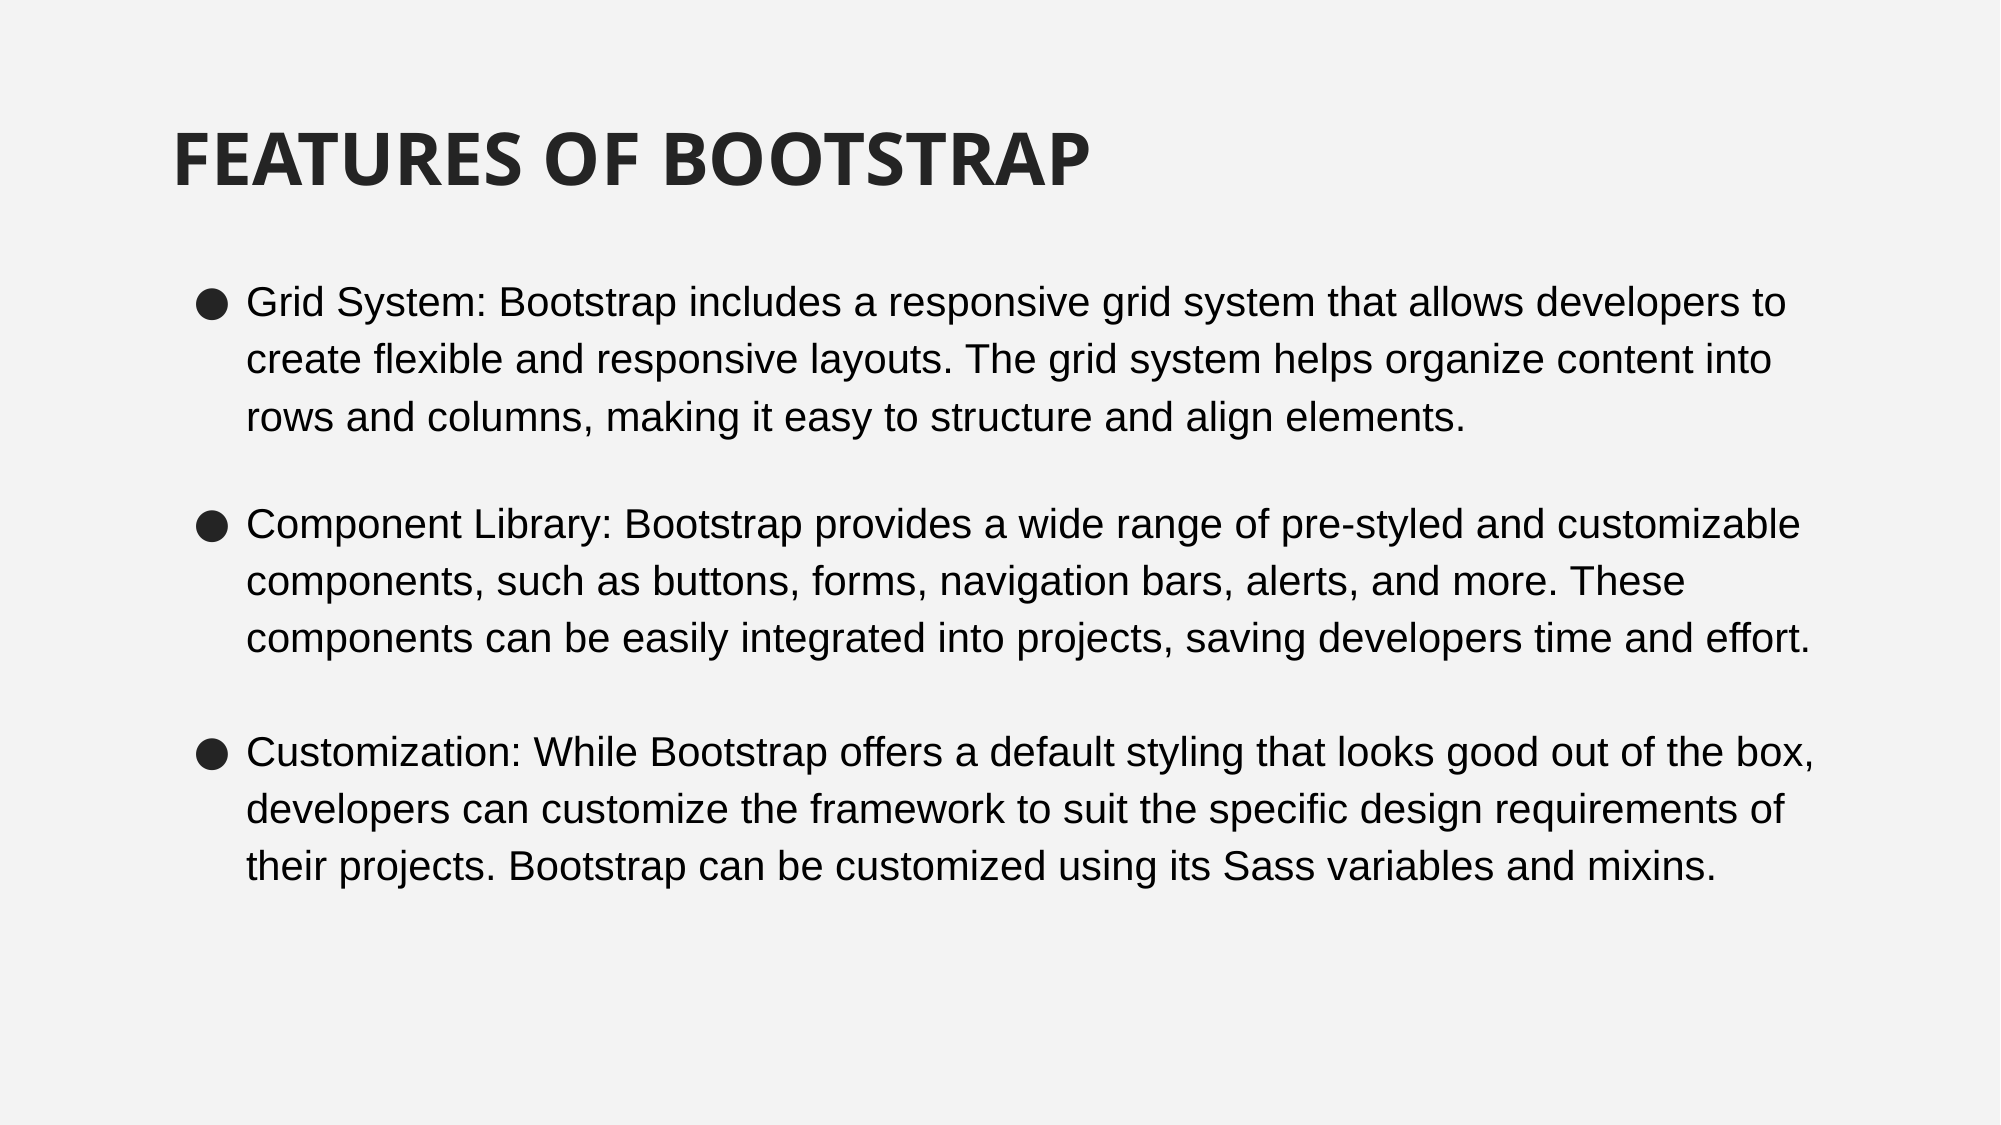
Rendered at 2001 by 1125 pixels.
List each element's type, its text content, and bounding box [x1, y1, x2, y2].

list Grid System: Bootstrap includes a responsive grid system that allows developers to create flexible and responsive layouts. The grid system helps organize content into rows and columns, making it easy to structure and align elements. Component Library: Bootstrap provides a wide range of pre-styled and customizable components, such as buttons, forms, navigation bars, alerts, and more. These components can be easily integrated into projects, saving developers time and effort. Customization: While Bootstrap offers a default styling that looks good out of the box, developers can customize the framework to suit the specific design requirements of their projects. Bootstrap can be customized using its Sass variables and mixins. [156, 252, 1844, 1000]
title FEATURES OF BOOTSTRAP [156, 97, 1844, 223]
